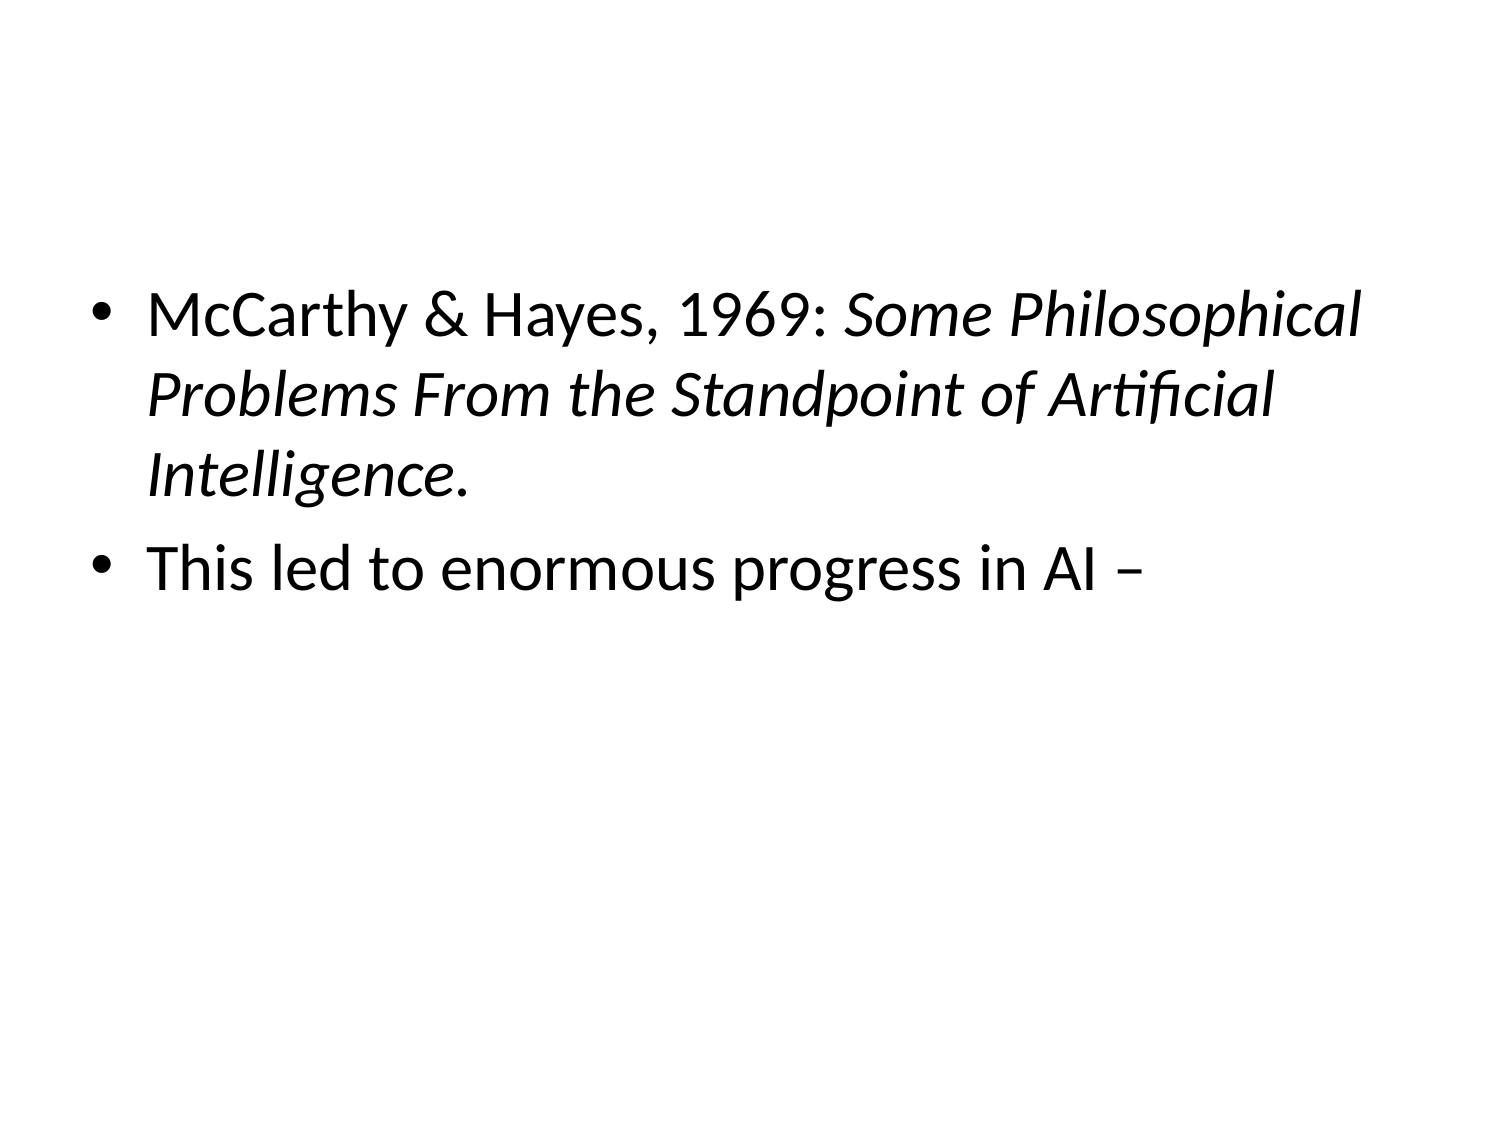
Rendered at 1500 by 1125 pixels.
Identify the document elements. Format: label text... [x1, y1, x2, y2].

list McCarthy & Hayes, 1969: Some Philosophical Problems From the Standpoint of Artificial Intelligence. This led to enormous progress in AI – [75, 262, 1425, 1005]
